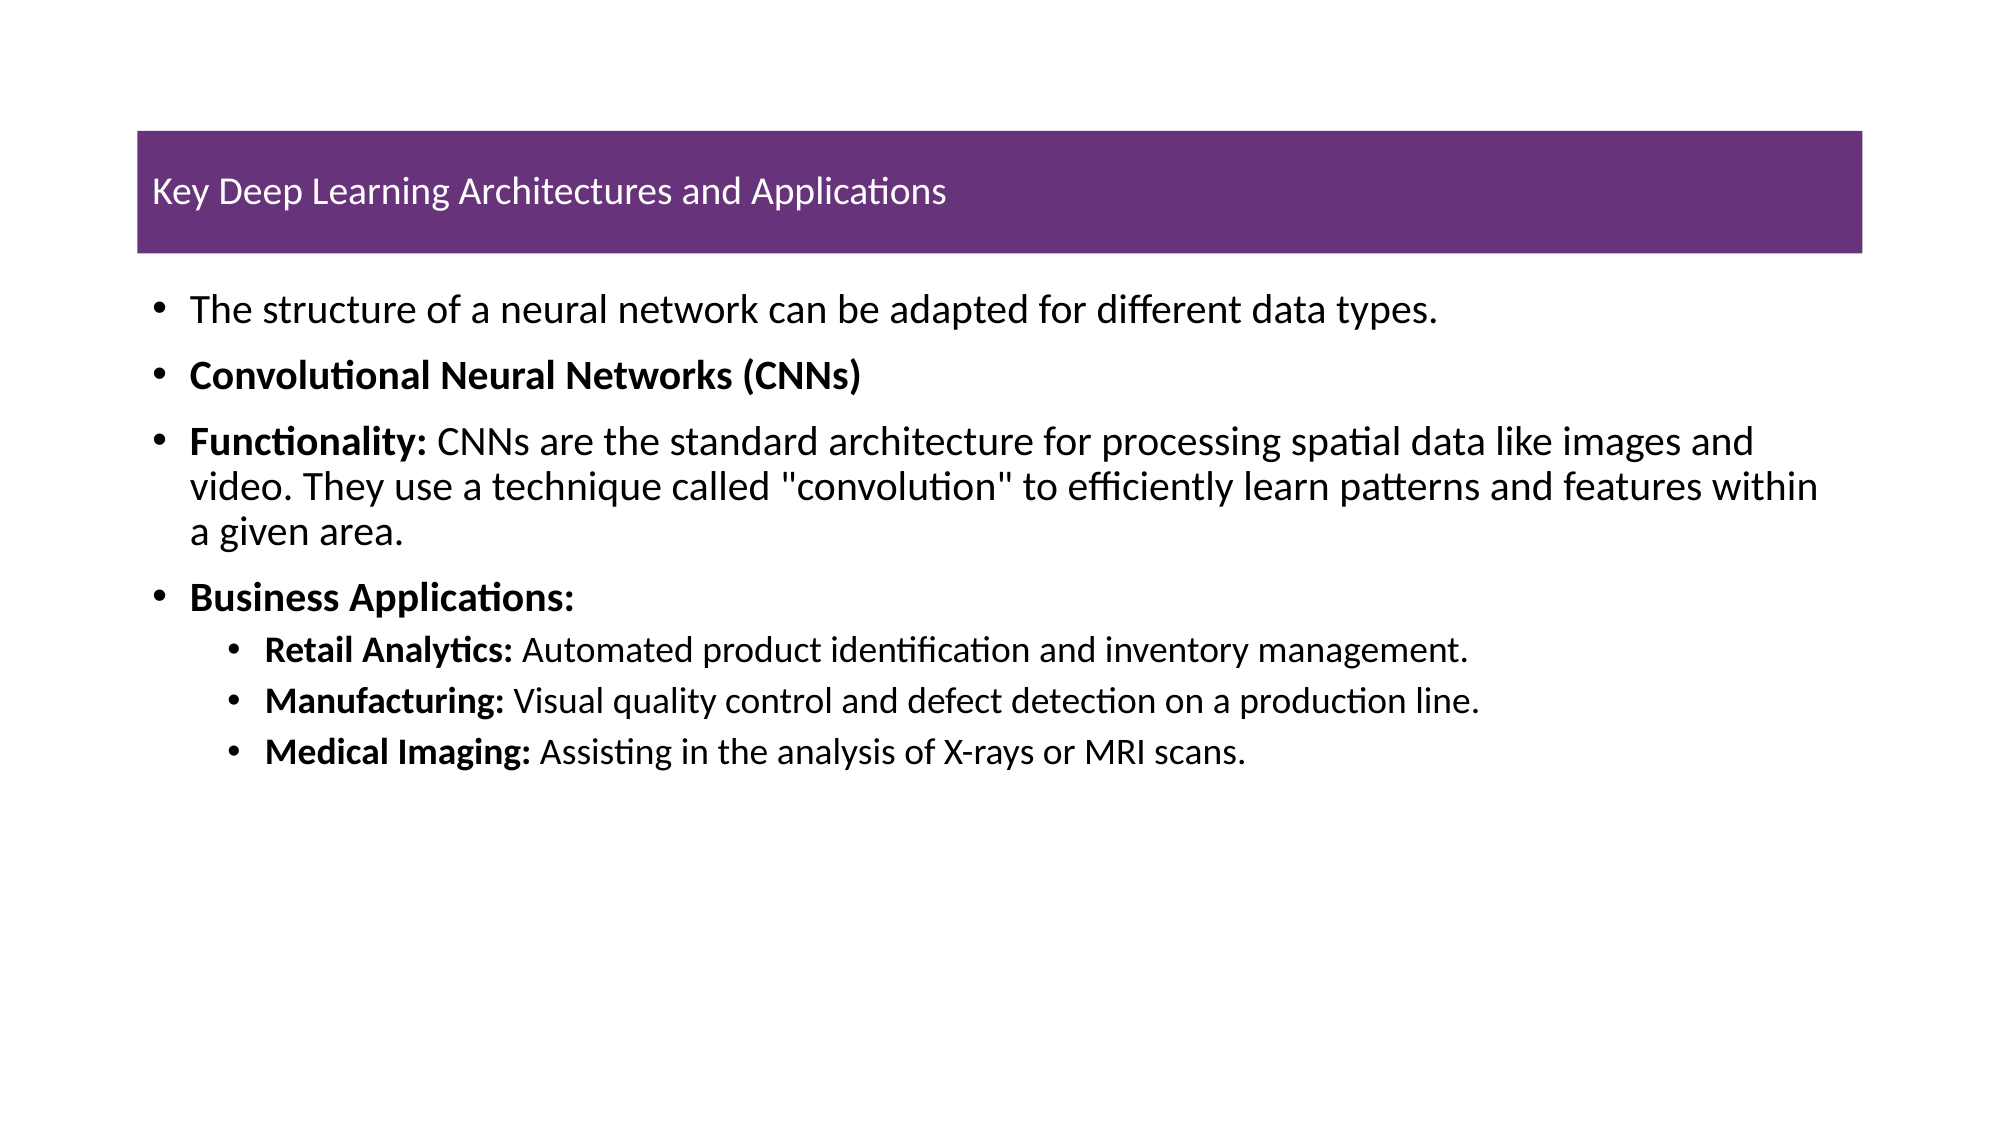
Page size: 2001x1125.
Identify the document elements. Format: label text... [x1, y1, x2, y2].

list The structure of a neural network can be adapted for different data types. Convolutional Neural Networks (CNNs) Functionality: CNNs are the standard architecture for processing spatial data like images and video. They use a technique called "convolution" to efficiently learn patterns and features within a given area. Business Applications: Retail Analytics: Automated product identification and inventory management. Manufacturing: Visual quality control and defect detection on a production line. Medical Imaging: Assisting in the analysis of X-rays or MRI scans. [137, 279, 1863, 1099]
title Key Deep Learning Architectures and Applications [137, 130, 1863, 254]
